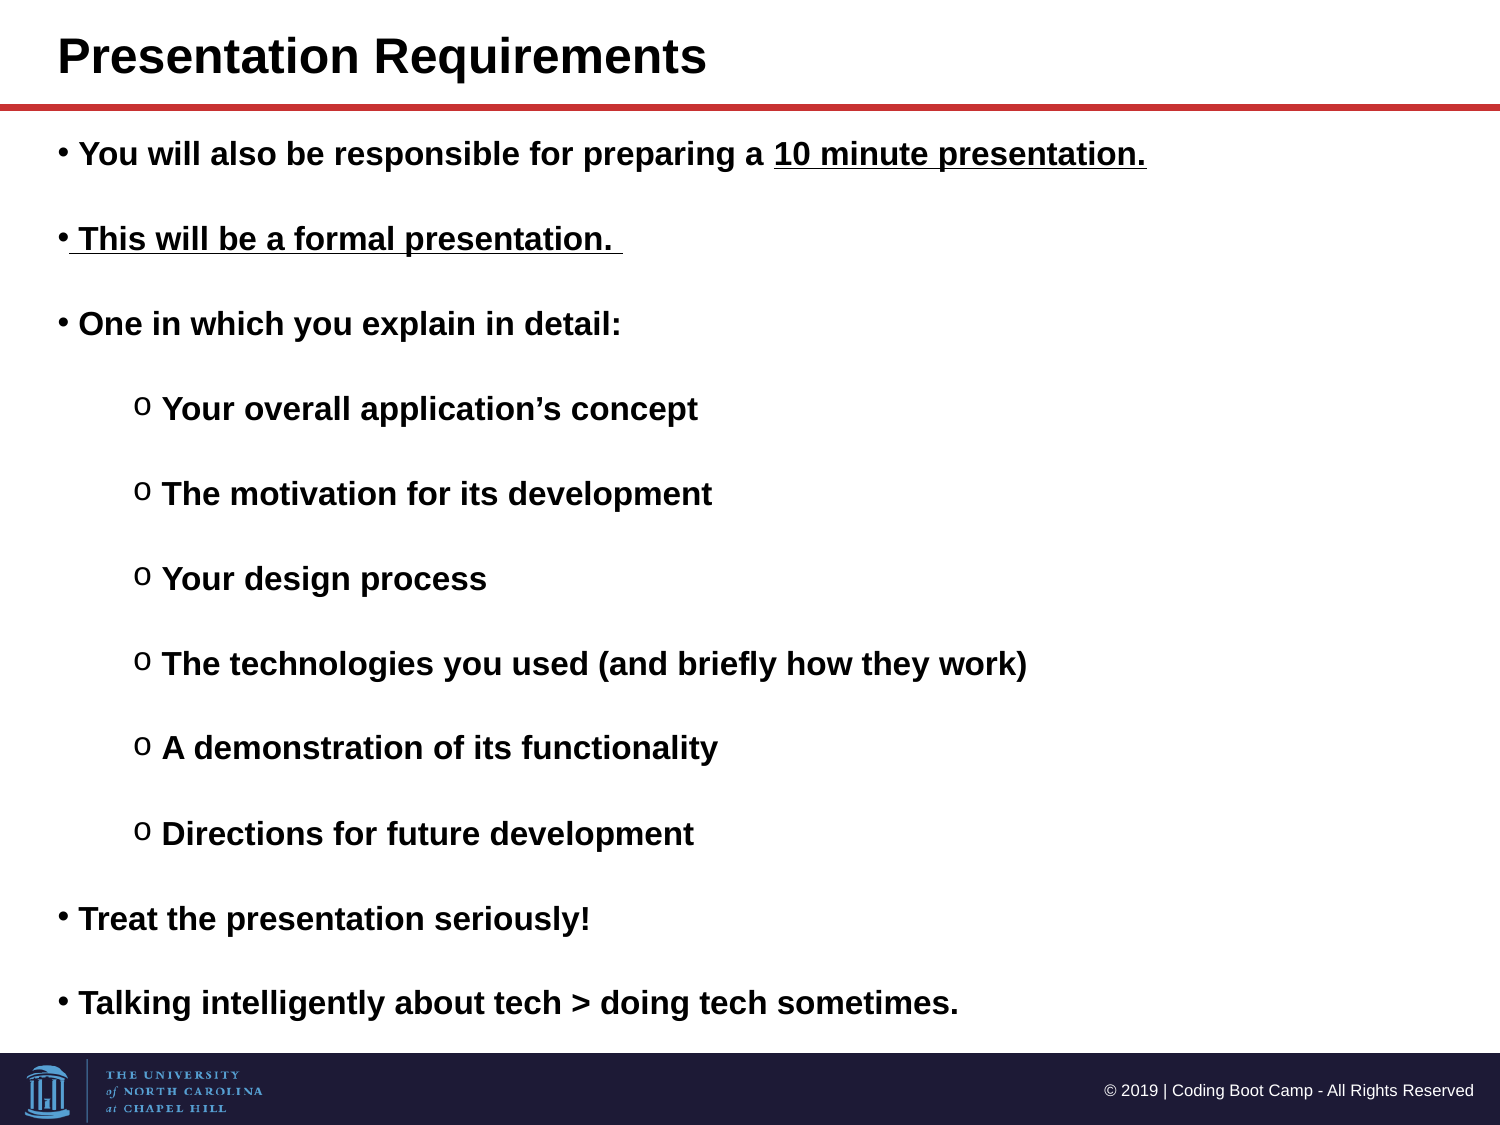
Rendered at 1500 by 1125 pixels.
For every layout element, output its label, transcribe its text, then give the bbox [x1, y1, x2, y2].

picture [24, 1058, 263, 1123]
text_box You will also be responsible for preparing a 10 minute presentation. This will be a formal presentation. One in which you explain in detail: Your overall application’s concept The motivation for its development Your design process The technologies you used (and briefly how they work) A demonstration of its functionality Directions for future development Treat the presentation seriously! Talking intelligently about tech > doing tech sometimes. [50, 124, 1482, 1029]
text_box Presentation Requirements [49, 16, 1163, 91]
